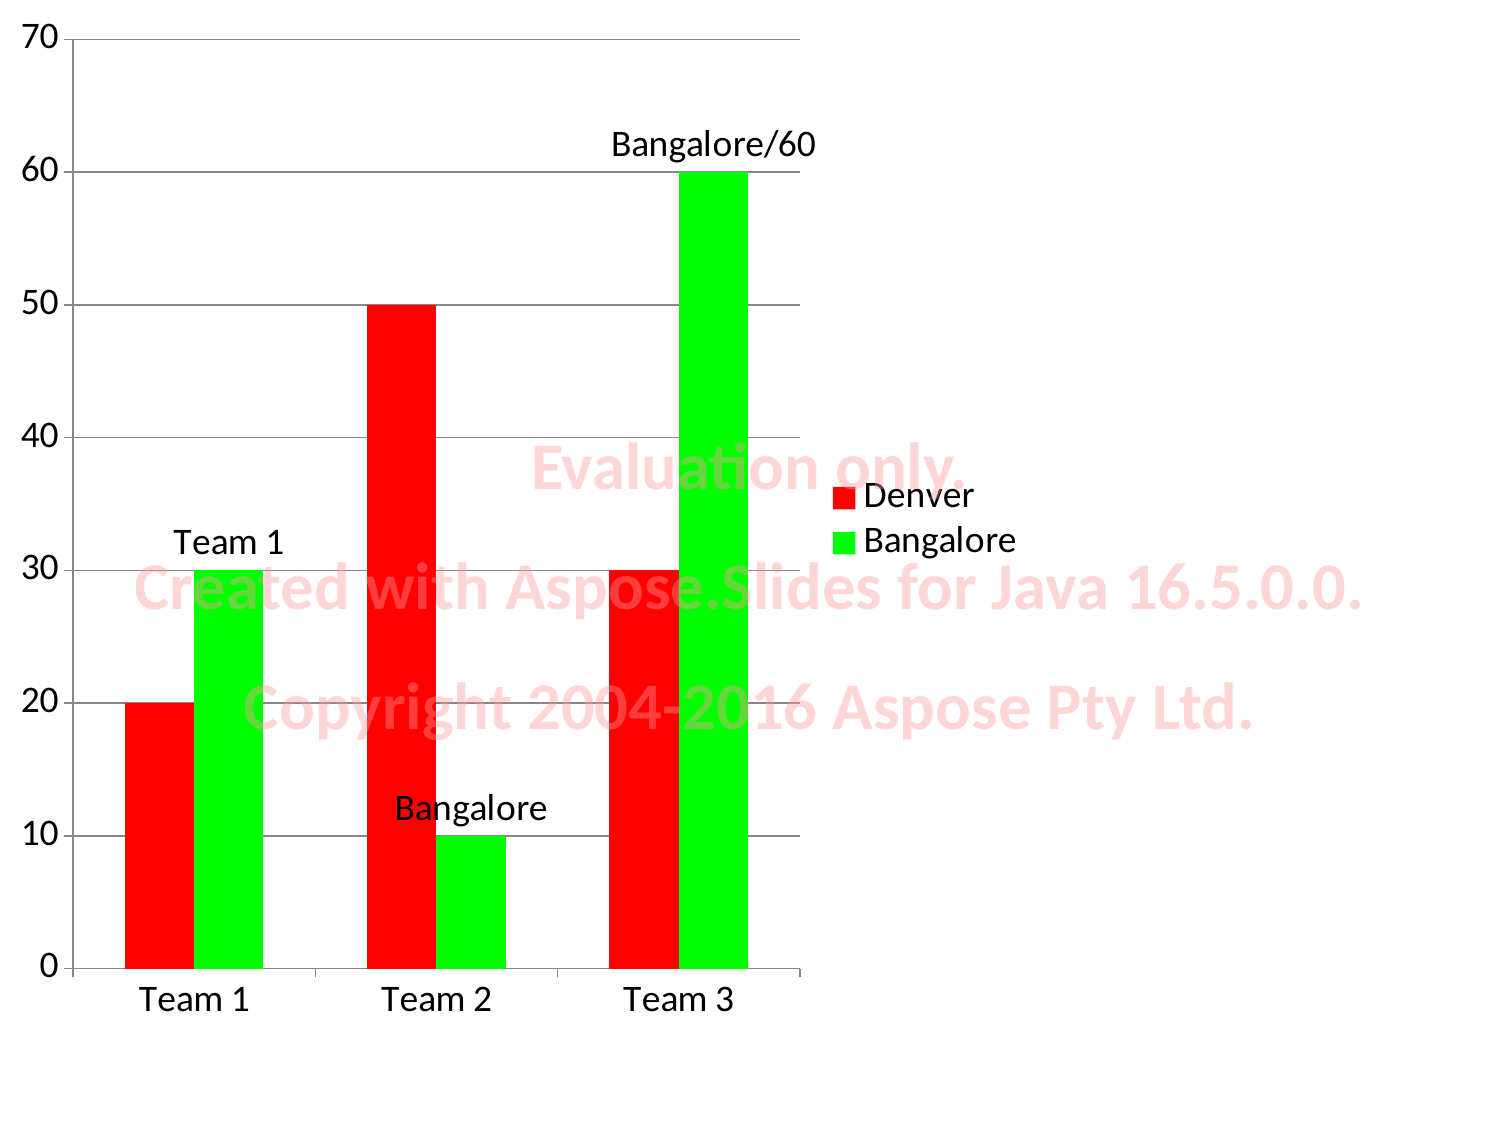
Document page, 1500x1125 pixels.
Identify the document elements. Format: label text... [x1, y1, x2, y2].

chart [0, 0, 1042, 1042]
text_box Evaluation only. Created with Aspose.Slides for Java 16.5.0.0. Copyright 2004-2016 Aspose Pty Ltd. [1046, 375, 1380, 750]
